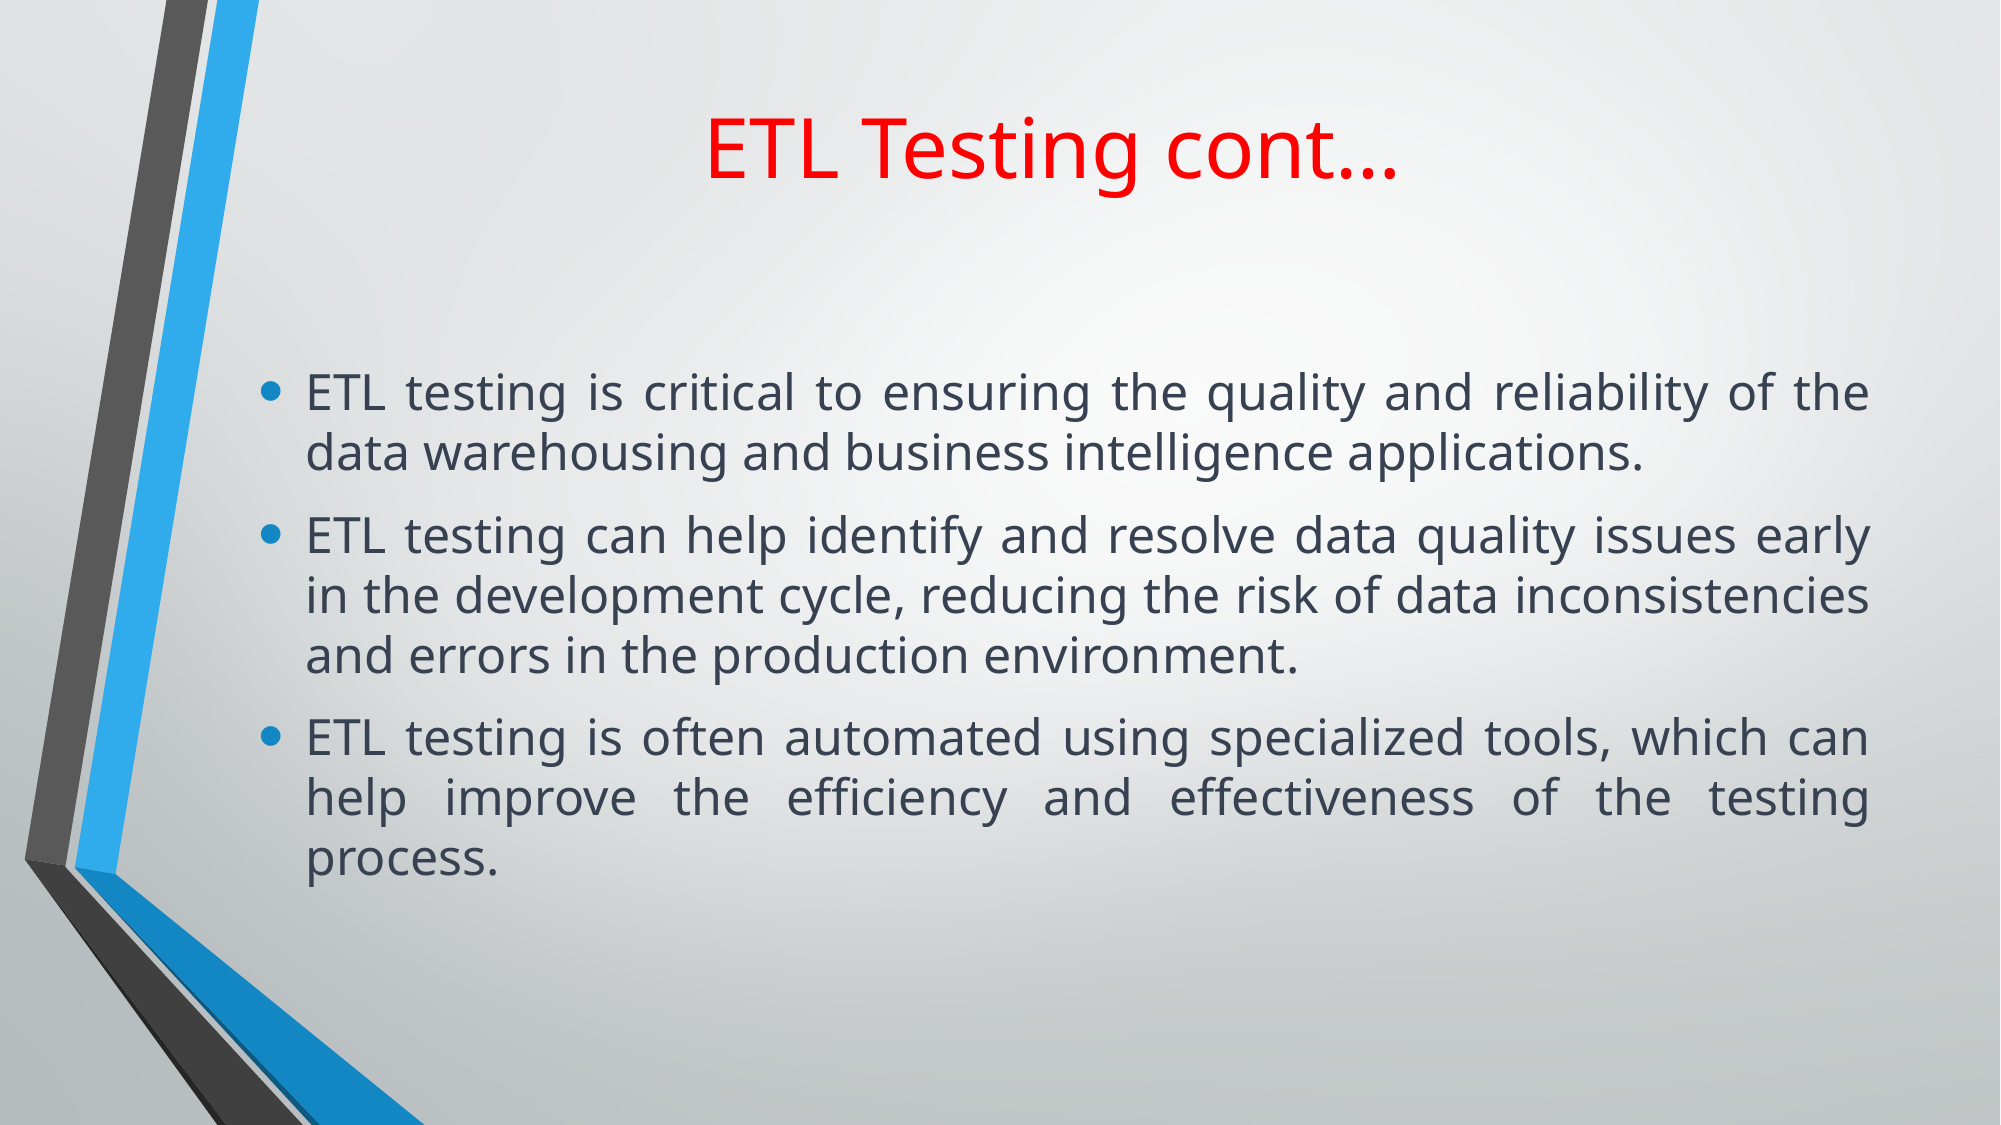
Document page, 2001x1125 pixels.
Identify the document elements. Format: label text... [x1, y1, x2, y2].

list ETL testing is critical to ensuring the quality and reliability of the data warehousing and business intelligence applications. ETL testing can help identify and resolve data quality issues early in the development cycle, reducing the risk of data inconsistencies and errors in the production environment. ETL testing is often automated using specialized tools, which can help improve the efficiency and effectiveness of the testing process. [243, 233, 1887, 1013]
title ETL Testing cont… [231, 1, 1875, 289]
